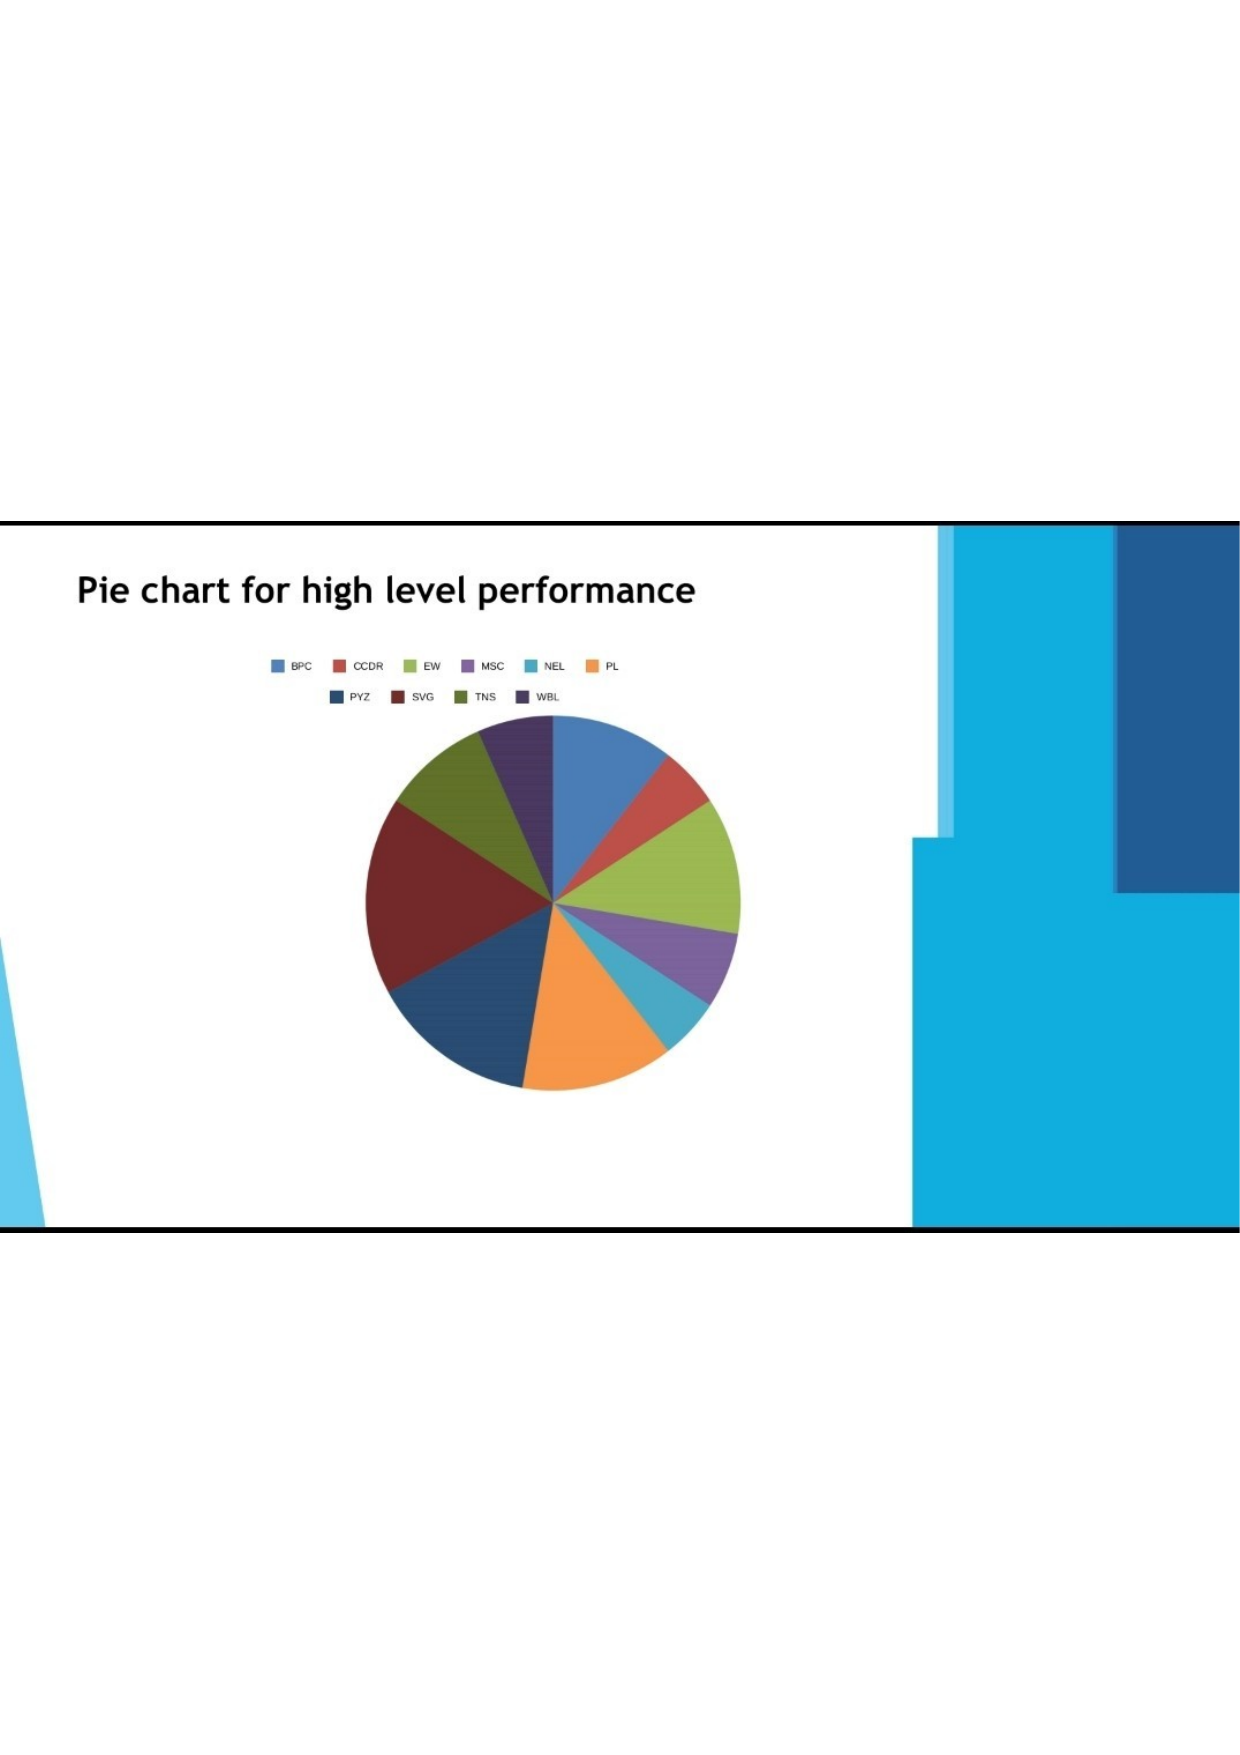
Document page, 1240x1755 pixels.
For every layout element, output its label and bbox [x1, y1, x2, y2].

picture [0, 521, 1240, 1233]
